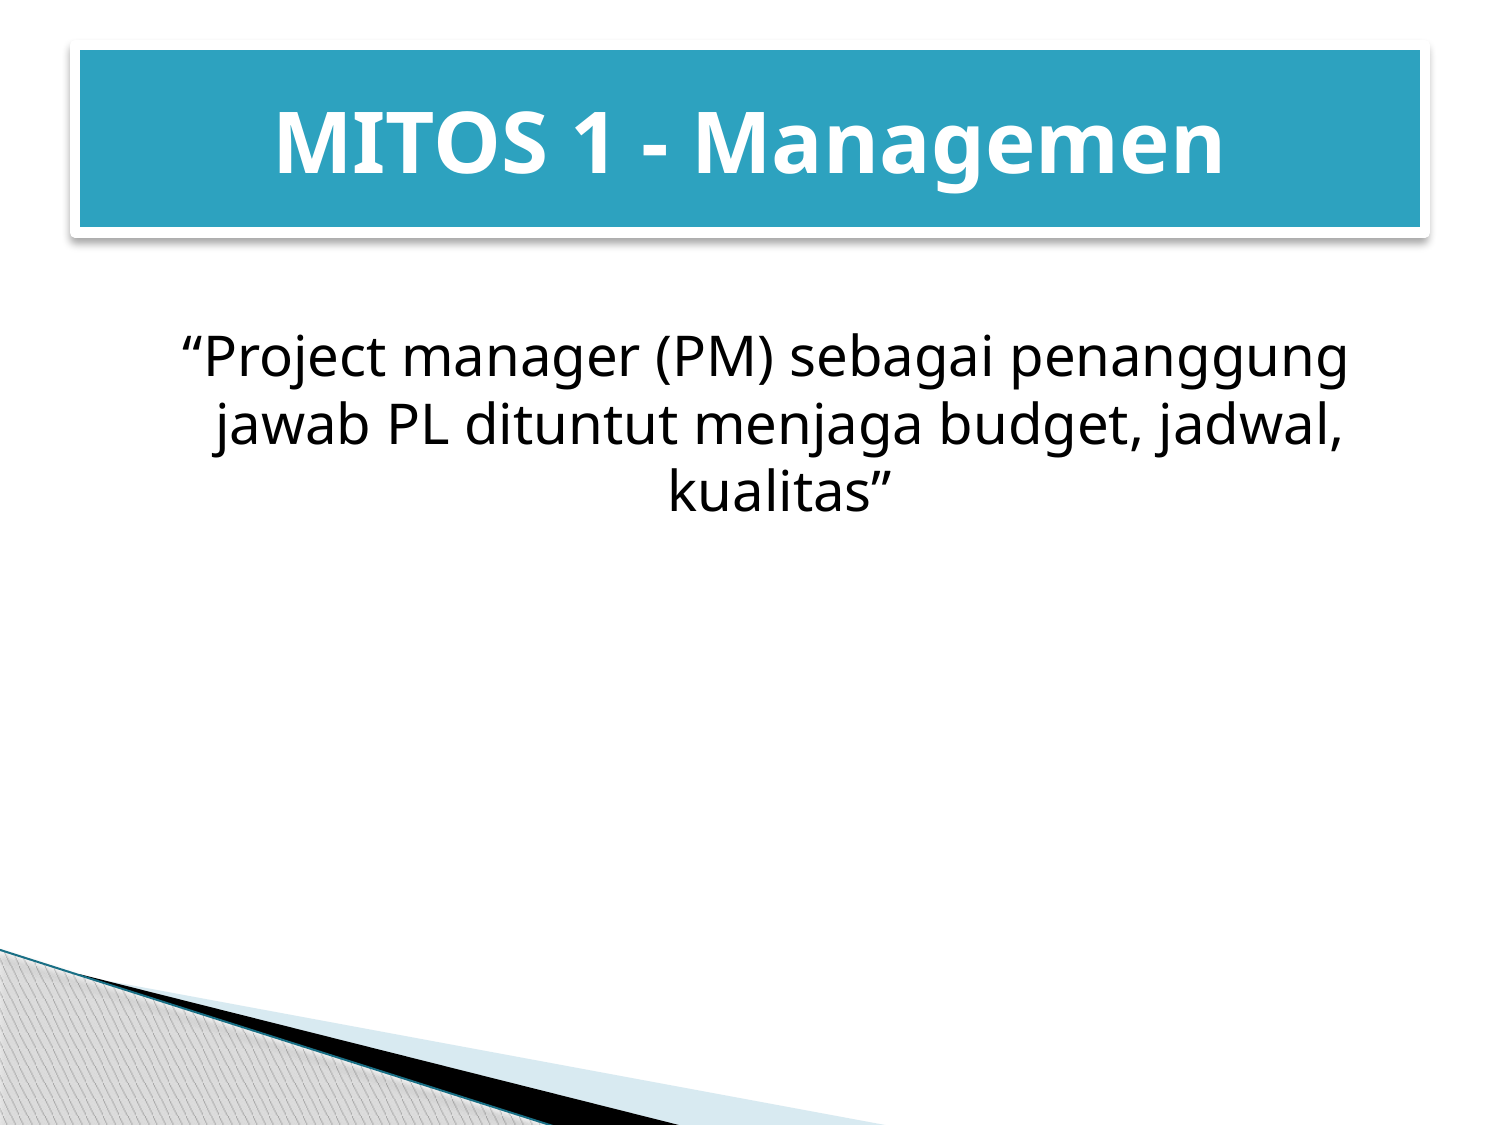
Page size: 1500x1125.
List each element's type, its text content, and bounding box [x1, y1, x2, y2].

list “Project manager (PM) sebagai penanggung jawab PL dituntut menjaga budget, jadwal, kualitas” [75, 313, 1425, 692]
title MITOS 1 - Managemen [70, 40, 1430, 238]
